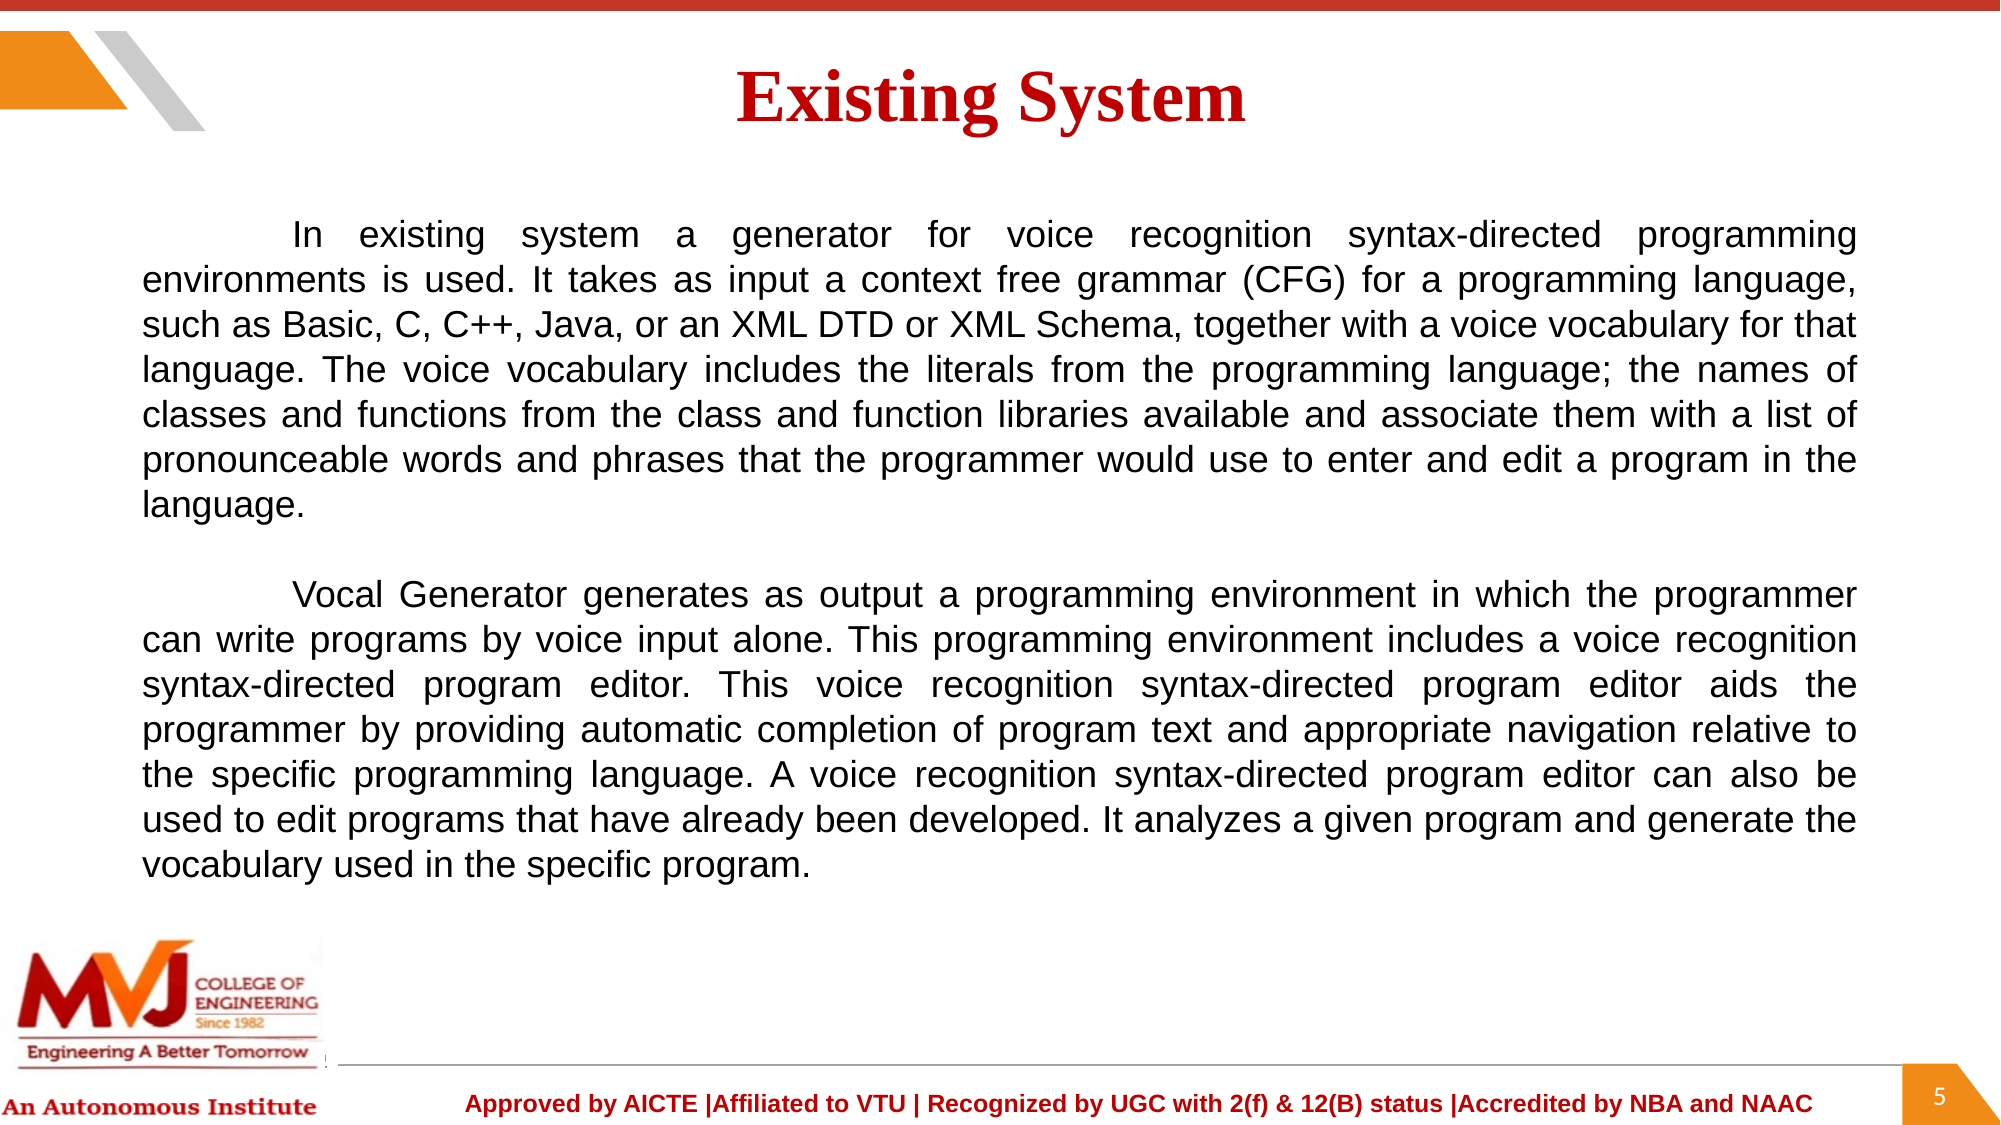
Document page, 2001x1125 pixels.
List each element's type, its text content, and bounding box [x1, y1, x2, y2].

text_box Approved by AICTE |Affiliated to VTU | Recognized by UGC with 2(f) & 12(B) status |Accredited by NBA and NAAC [407, 1079, 1873, 1125]
text_box Existing System [302, 38, 1681, 144]
text_box In existing system a generator for voice recognition syntax-directed programming environments is used. It takes as input a context free grammar (CFG) for a programming language, such as Basic, C, C++, Java, or an XML DTD or XML Schema, together with a voice vocabulary for that language. The voice vocabulary includes the literals from the programming language; the names of classes and functions from the class and function libraries available and associate them with a list of pronounceable words and phrases that the programmer would use to enter and edit a program in the language. Vocal Generator generates as output a programming environment in which the programmer can write programs by voice input alone. This programming environment includes a voice recognition syntax-directed program editor. This voice recognition syntax-directed program editor aids the programmer by providing automatic completion of program text and appropriate navigation relative to the specific programming language. A voice recognition syntax-directed program editor can also be used to edit programs that have already been developed. It analyzes a given program and generate the vocabulary used in the specific program. [127, 202, 1873, 892]
picture [0, 937, 327, 1125]
